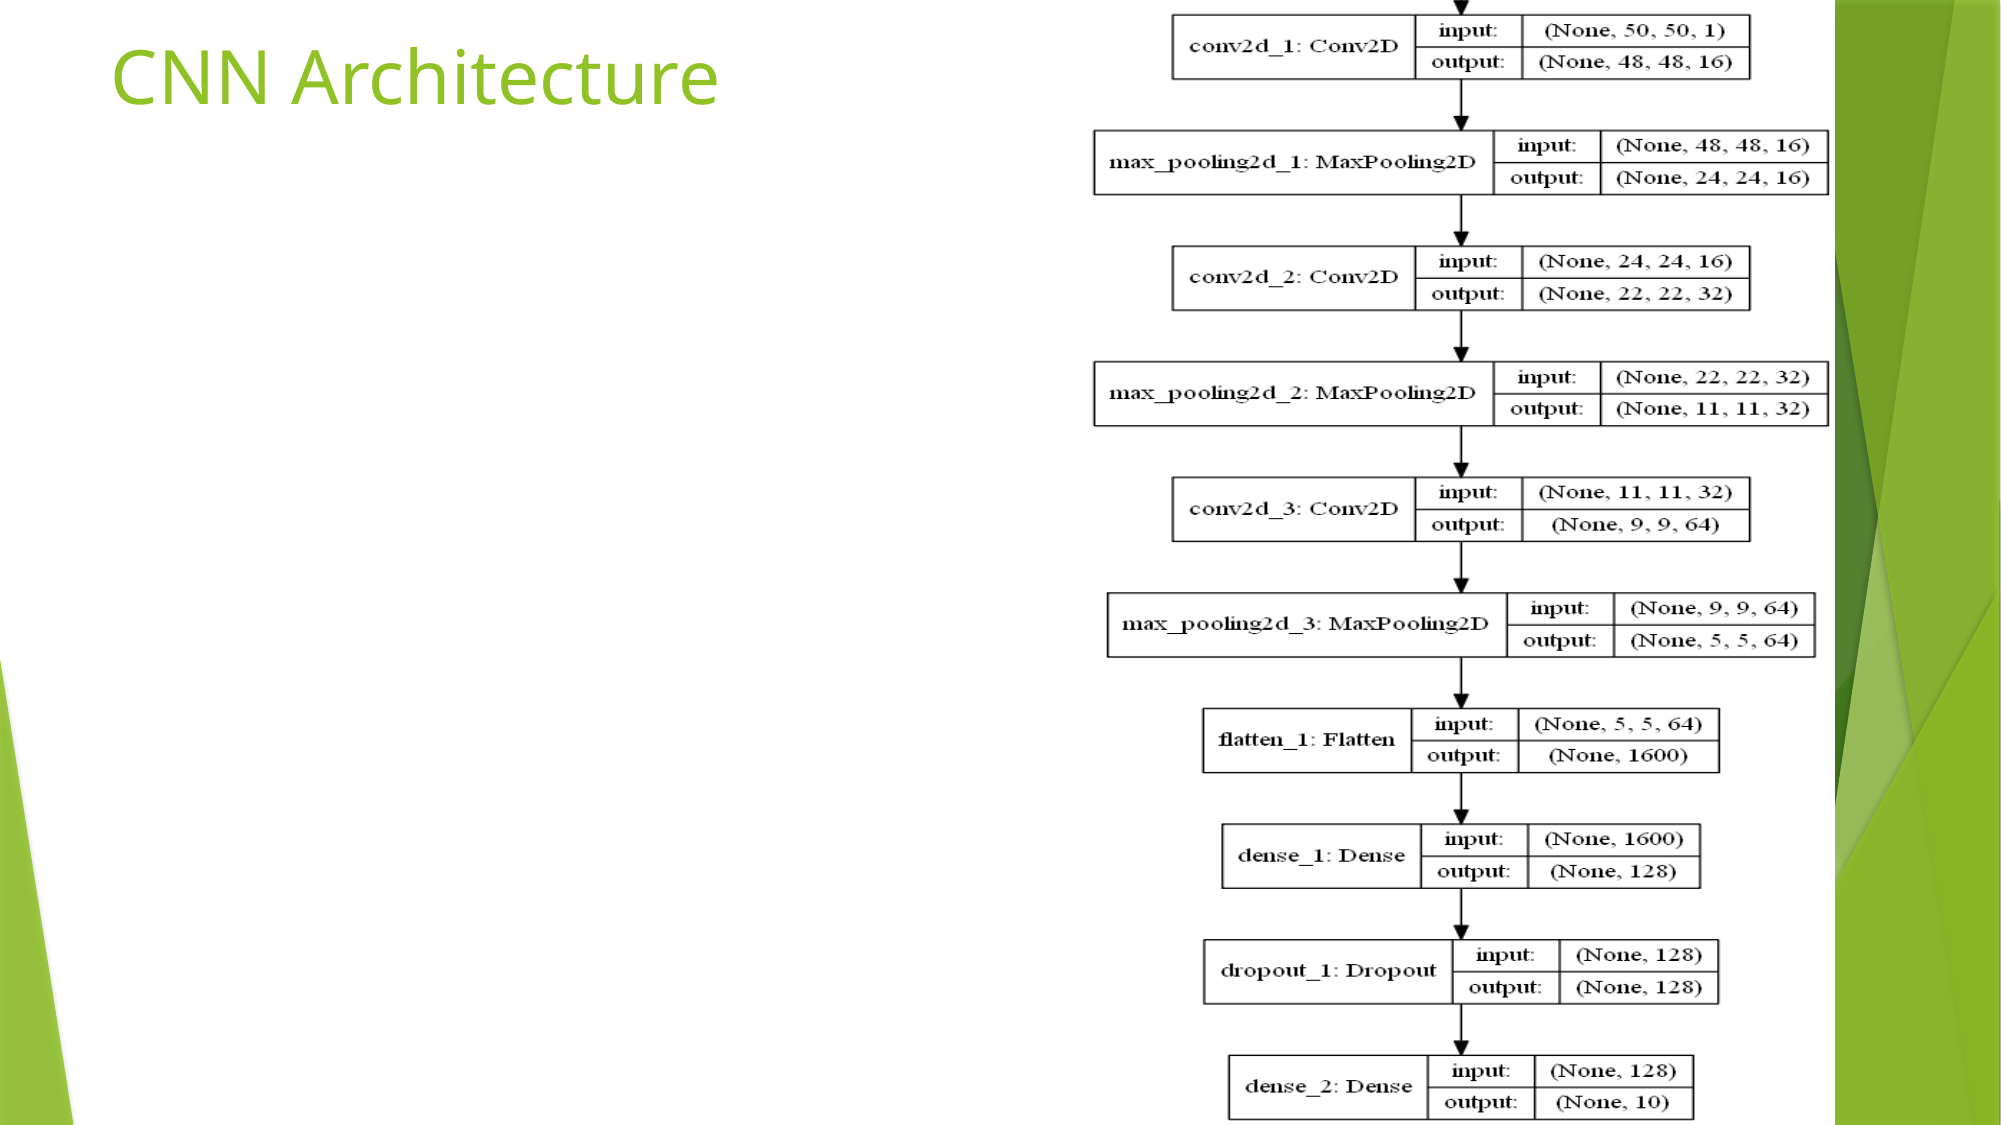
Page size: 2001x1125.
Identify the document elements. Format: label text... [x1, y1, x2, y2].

title CNN Architecture [95, 22, 1082, 159]
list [1087, 0, 1835, 1125]
